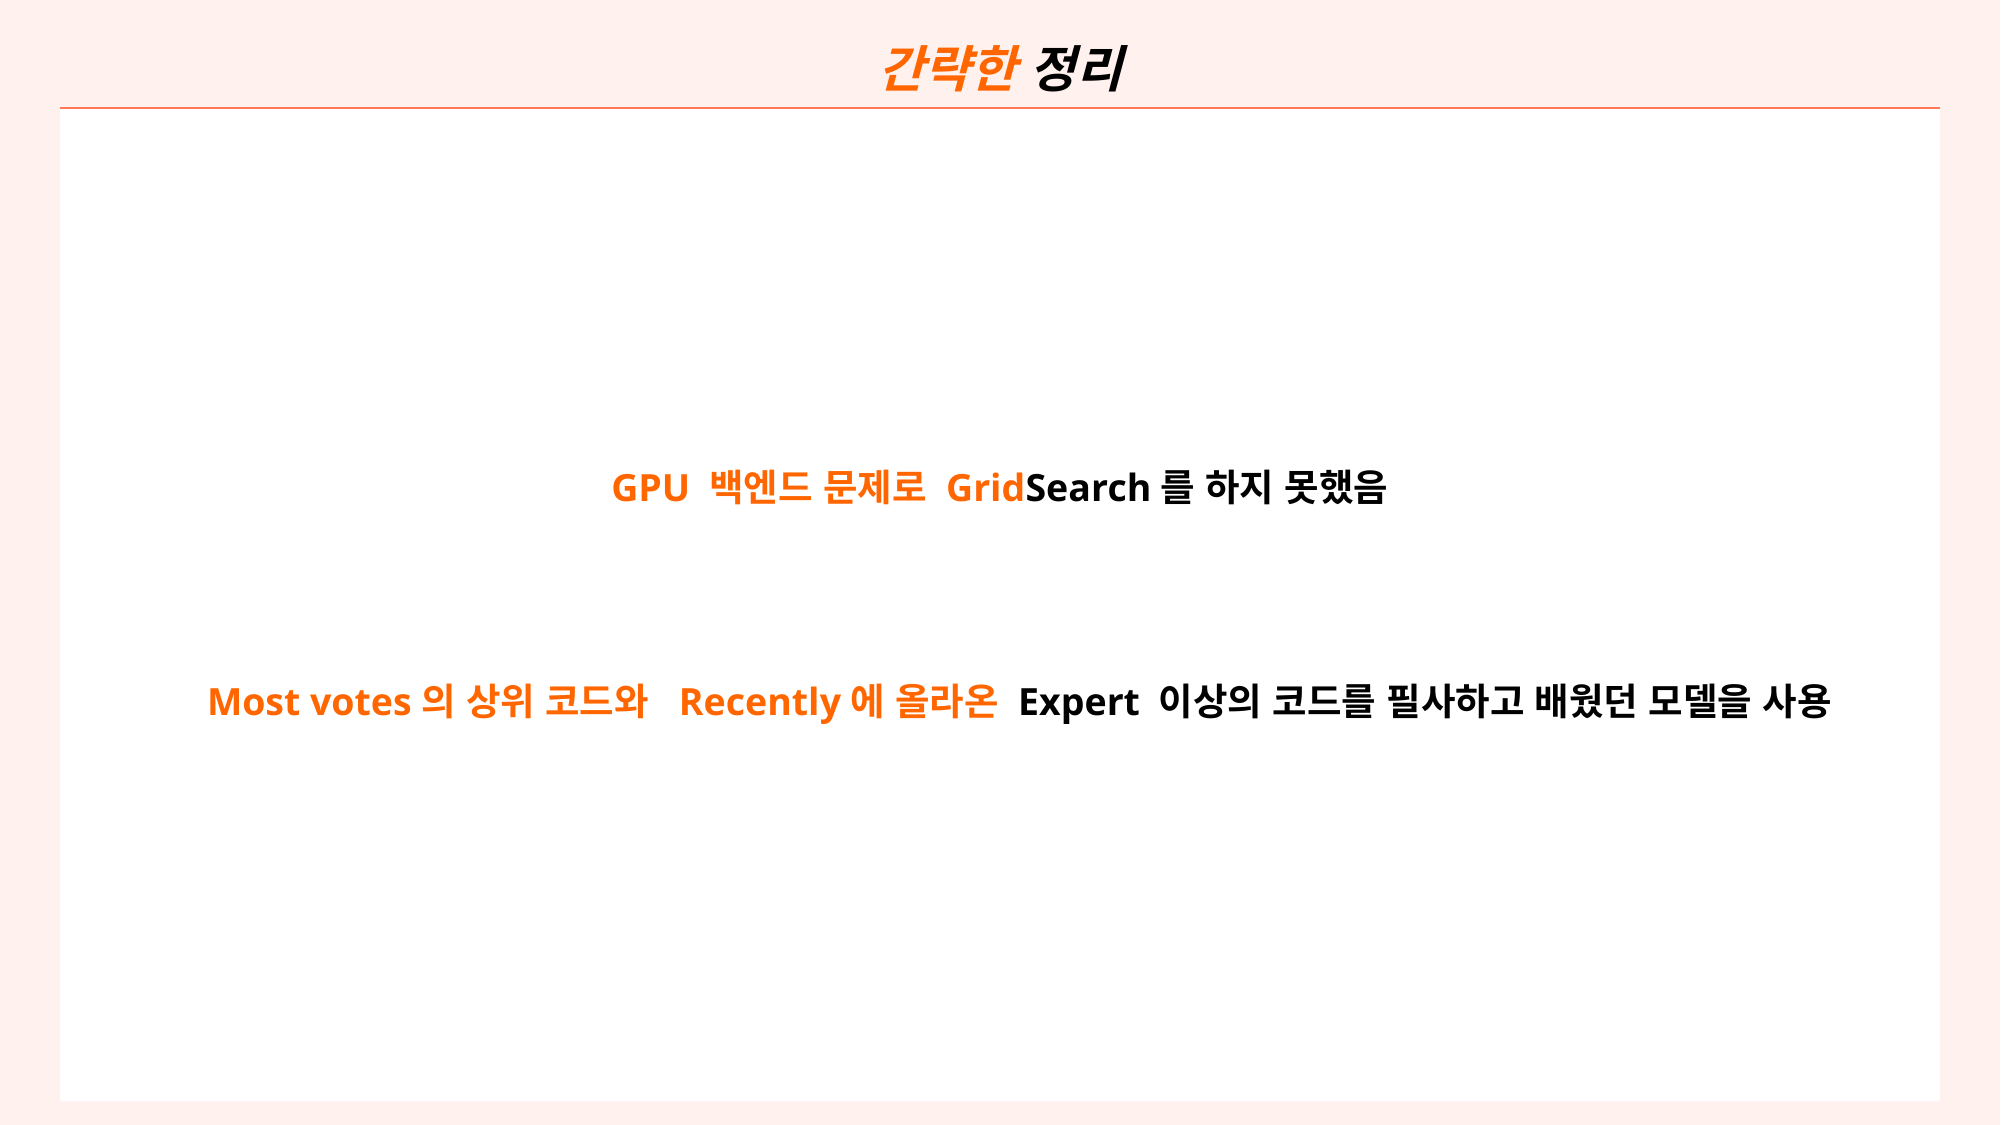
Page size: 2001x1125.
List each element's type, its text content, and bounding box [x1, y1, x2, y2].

text_box 간략한 정리 [561, 0, 1439, 106]
text_box weights=[0.1, 0.1, 0.1, 0.1, 0.6] [59, 108, 1941, 1102]
text_box Most votes의 상위 코드와 Recently에 올라온 Expert 이상의 코드를 필사하고 배웠던 모델을 사용 [168, 670, 1882, 731]
text_box GPU 백엔드 문제로 GridSearch를 하지 못했음 [143, 456, 1857, 517]
